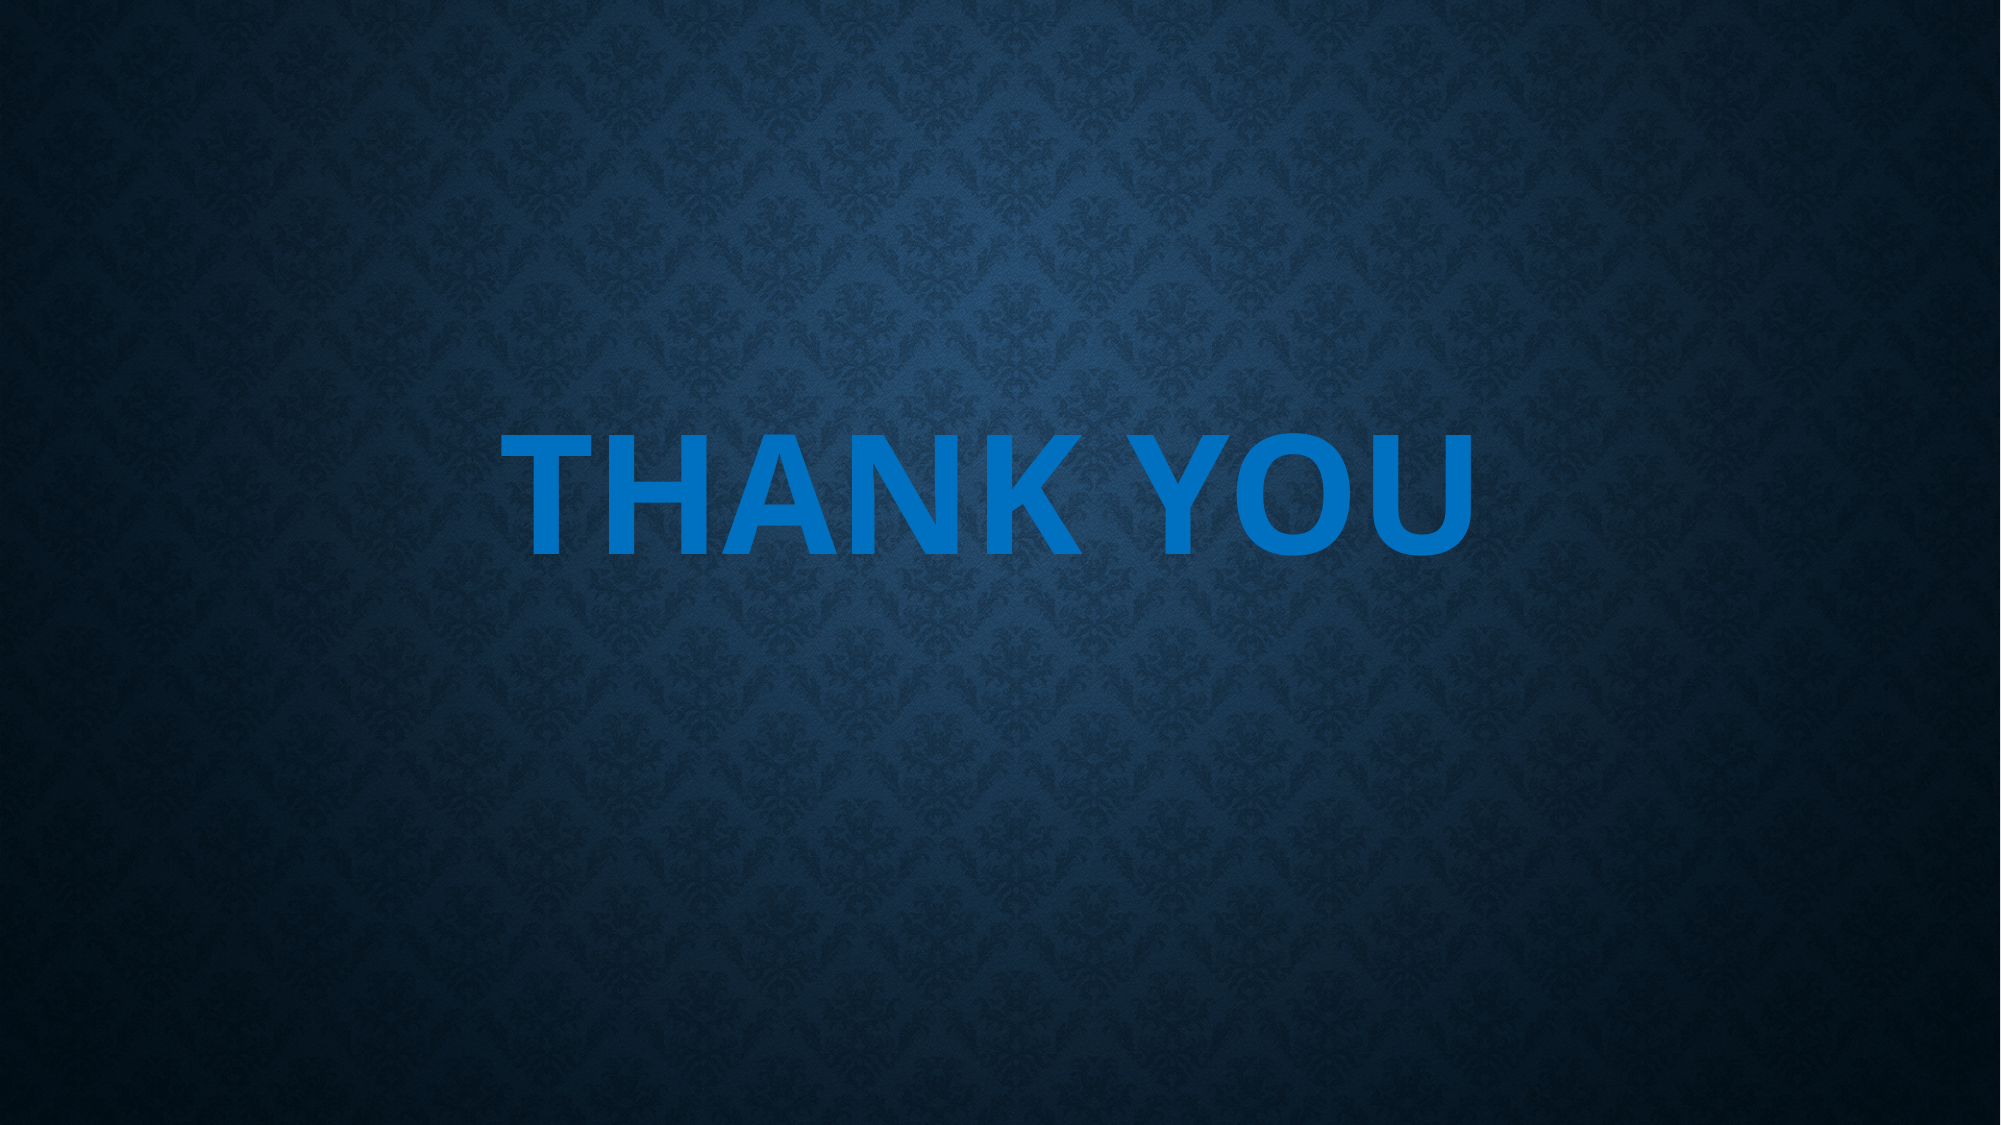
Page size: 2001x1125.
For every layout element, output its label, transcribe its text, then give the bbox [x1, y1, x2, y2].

title Thank you [164, 391, 1864, 610]
